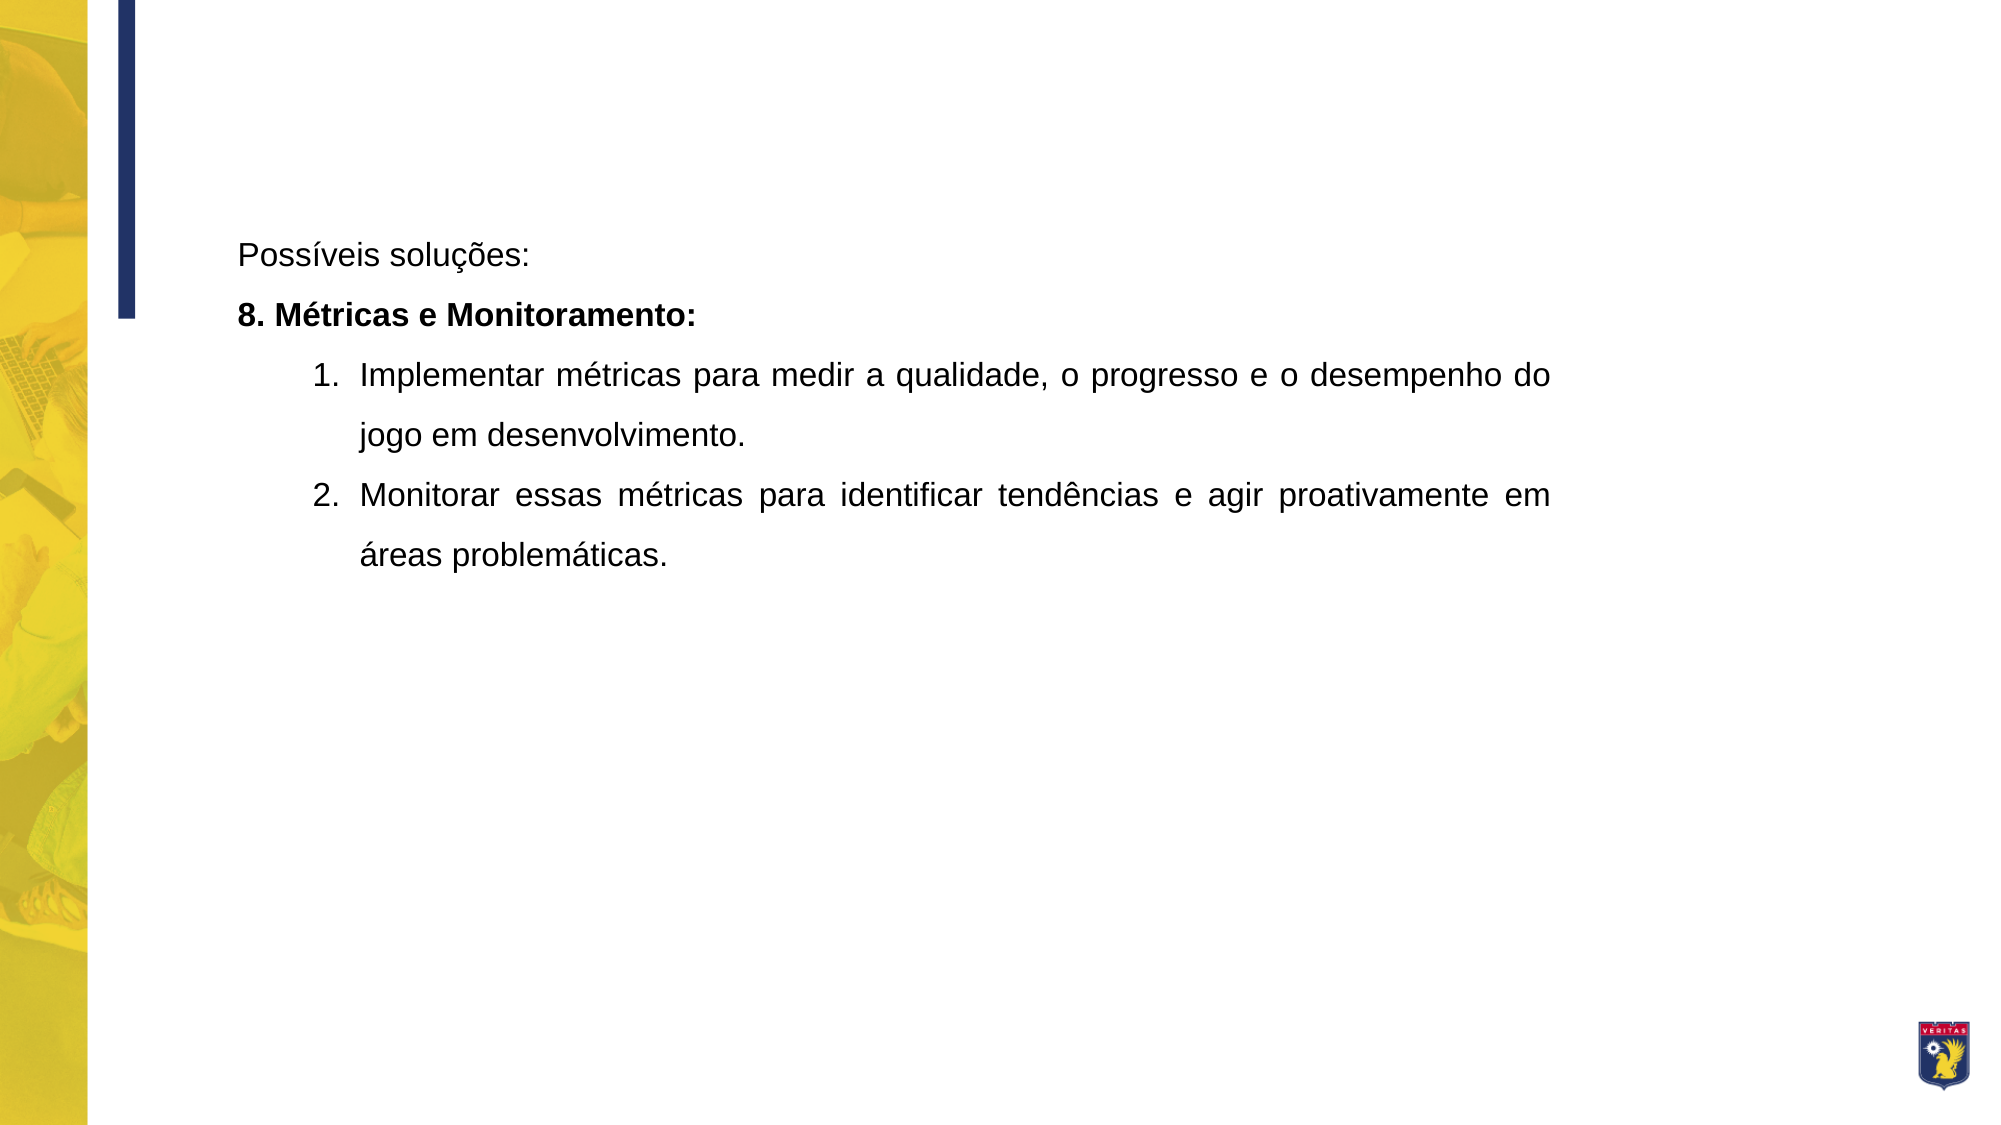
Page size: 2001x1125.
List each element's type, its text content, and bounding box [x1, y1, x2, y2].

text_box Possíveis soluções: 8. Métricas e Monitoramento: Implementar métricas para medir a qualidade, o progresso e o desempenho do jogo em desenvolvimento. Monitorar essas métricas para identificar tendências e agir proativamente em áreas problemáticas. [222, 205, 1568, 975]
picture [0, 0, 2001, 1125]
text_box [117, 0, 136, 320]
